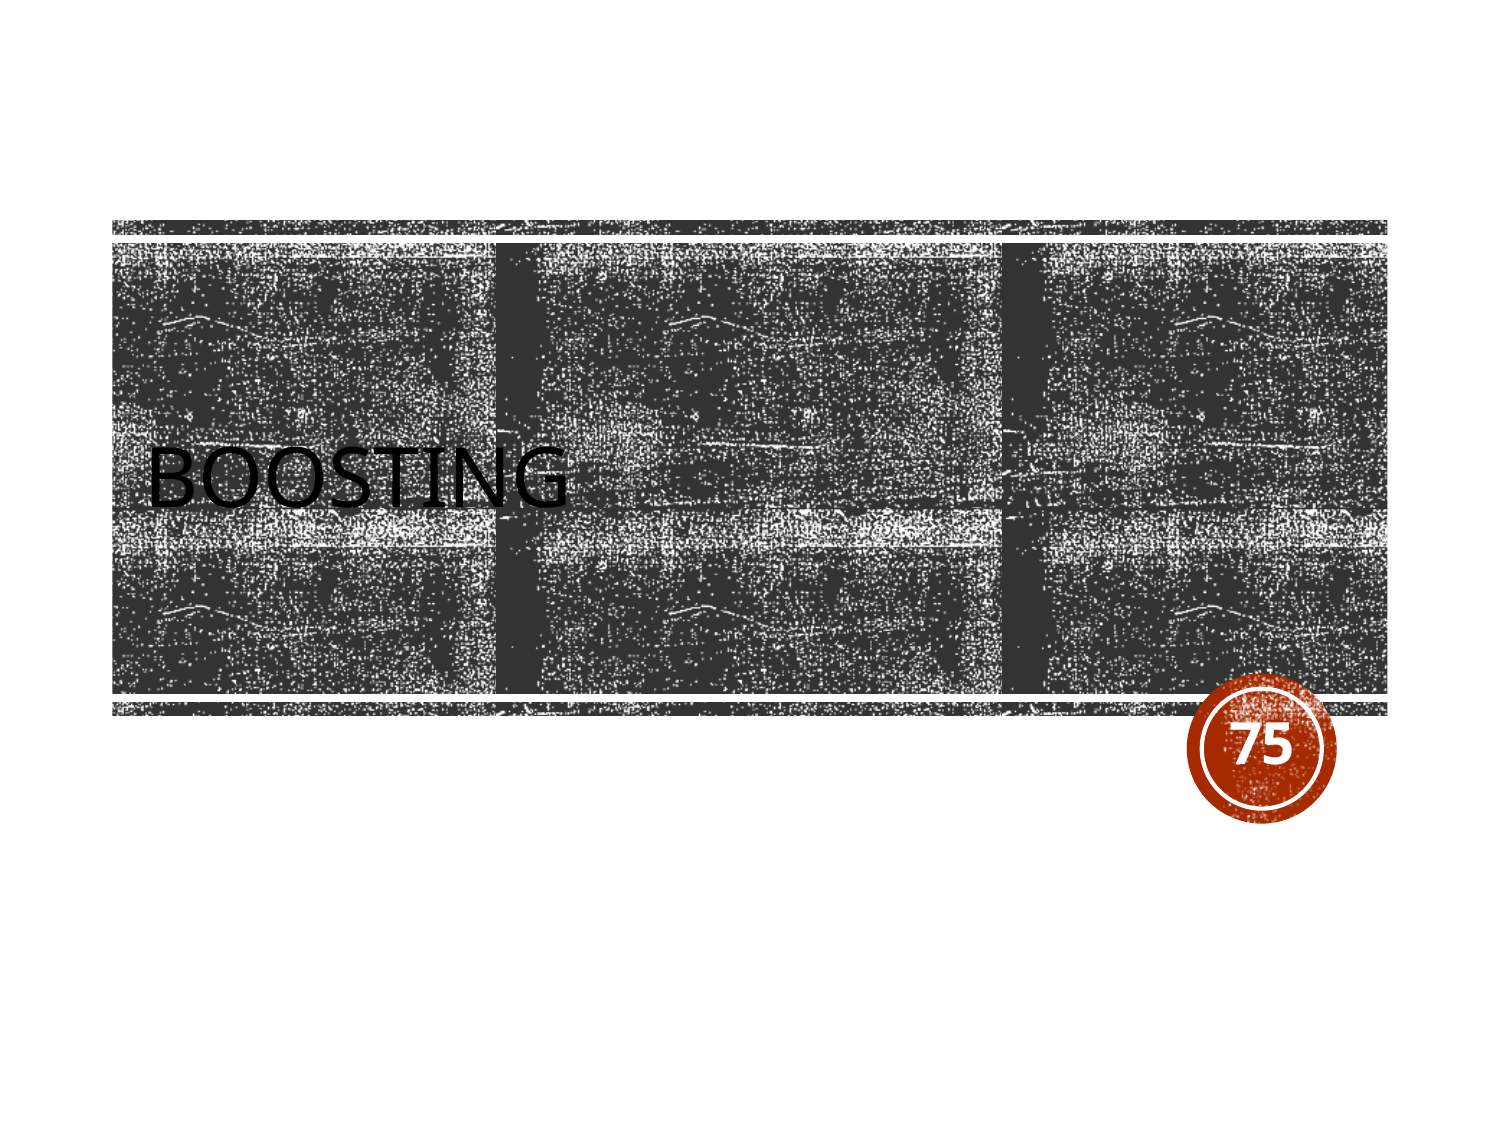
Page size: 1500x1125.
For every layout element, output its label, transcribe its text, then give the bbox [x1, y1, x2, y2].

slide_number 75 [1188, 693, 1336, 799]
title Boosting [129, 234, 1375, 733]
